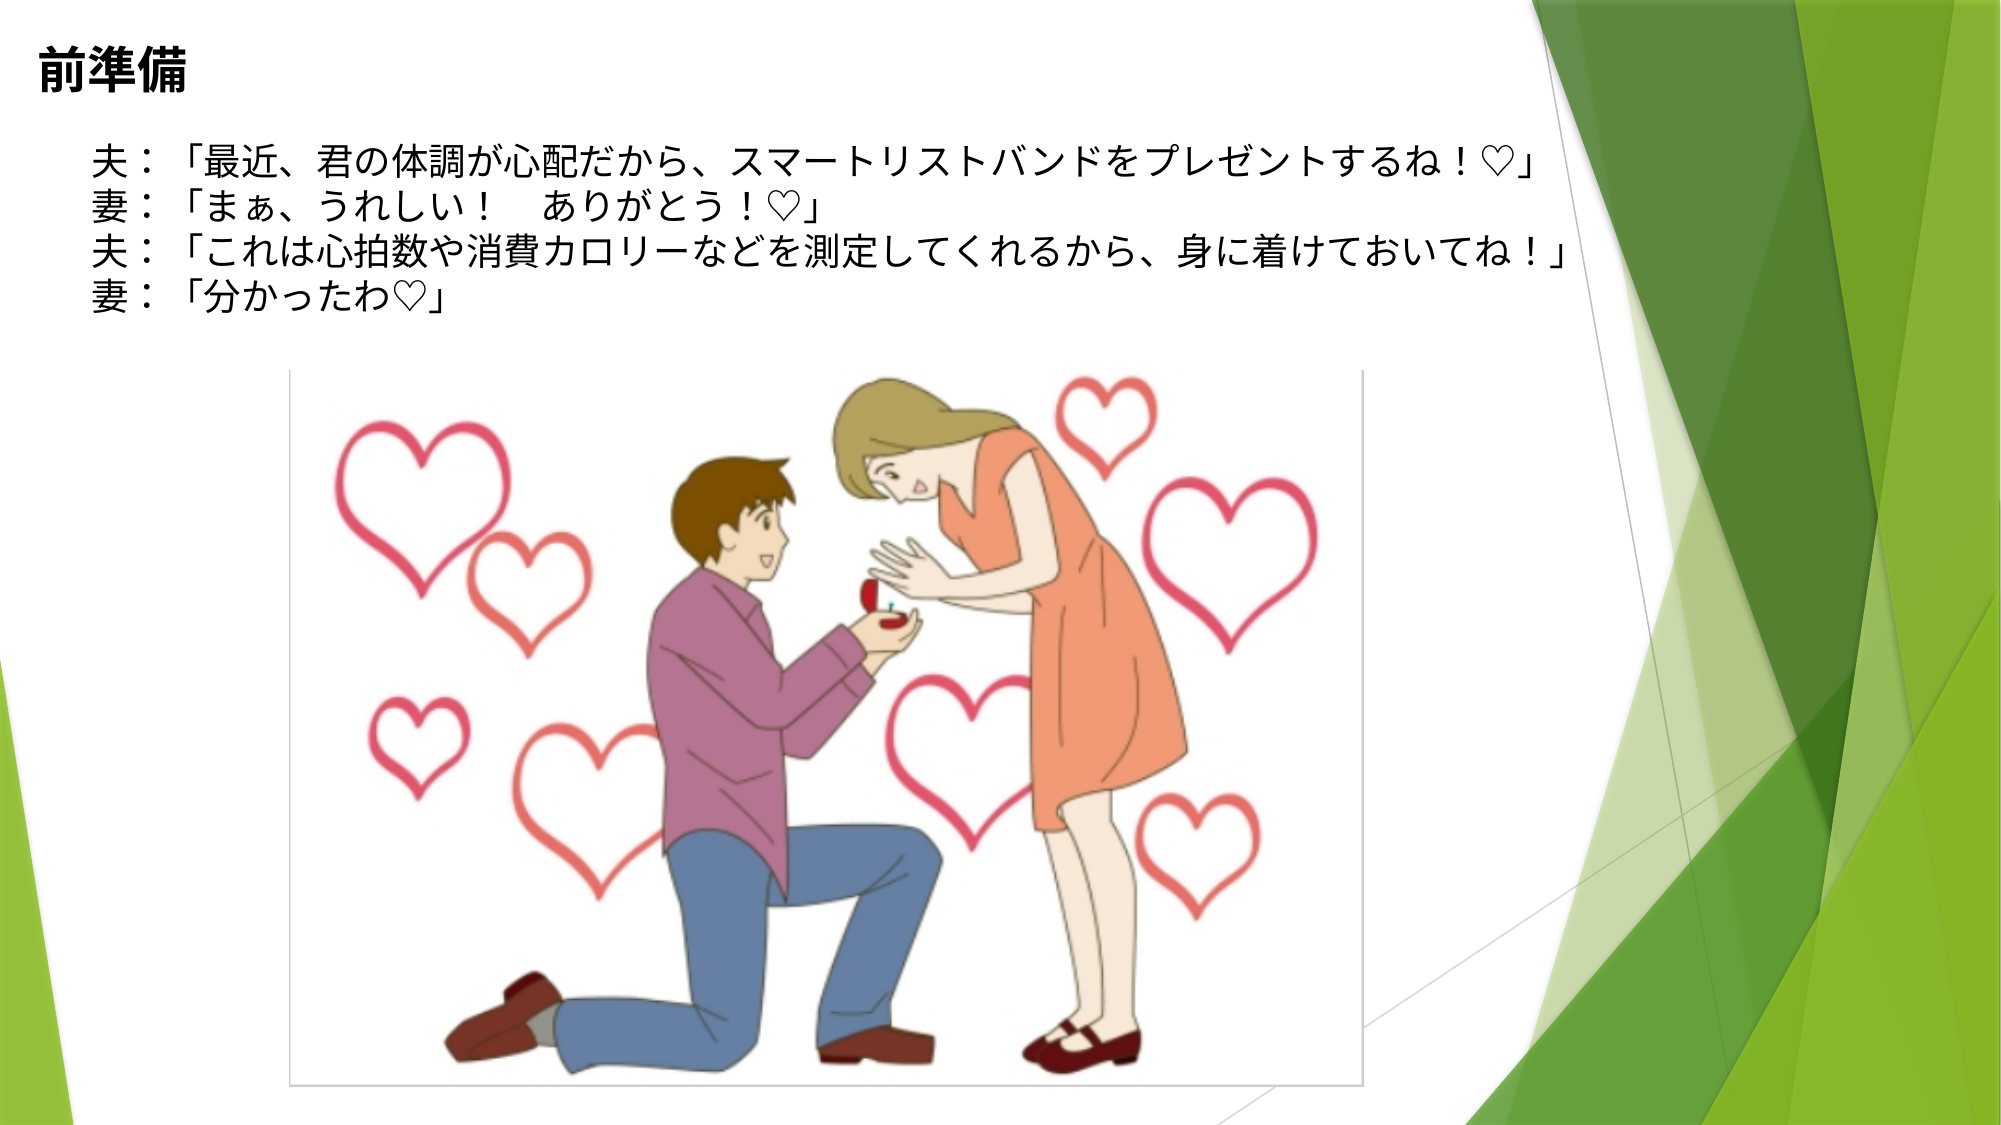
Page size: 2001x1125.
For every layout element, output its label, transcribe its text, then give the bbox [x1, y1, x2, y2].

text_box 夫：「最近、君の体調が心配だから、スマートリストバンドをプレゼントするね！♡」 妻：「まぁ、うれしい！ ありがとう！♡」 夫：「これは心拍数や消費カロリーなどを測定してくれるから、身に着けておいてね！」 妻：「分かったわ♡」 [76, 130, 1603, 325]
text_box 前準備 [22, 31, 203, 107]
picture [289, 369, 1364, 1088]
